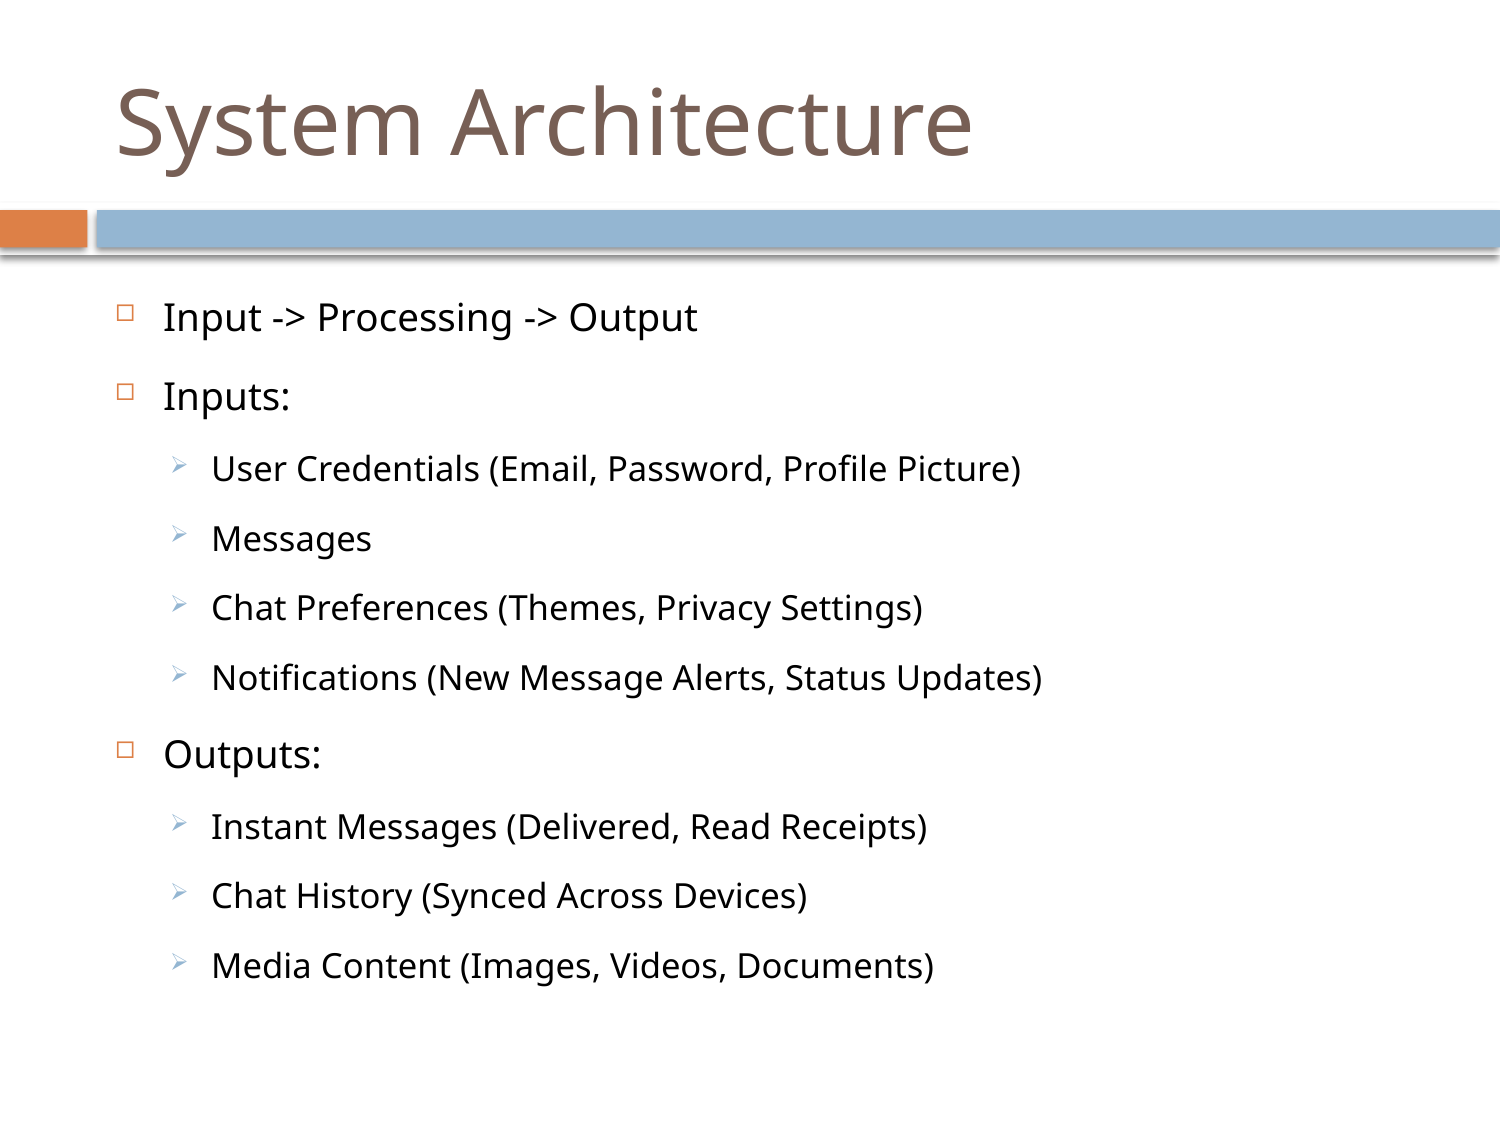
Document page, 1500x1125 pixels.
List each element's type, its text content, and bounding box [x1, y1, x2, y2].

list Input -> Processing -> Output Inputs: User Credentials (Email, Password, Profile Picture) Messages Chat Preferences (Themes, Privacy Settings) Notifications (New Message Alerts, Status Updates) Outputs: Instant Messages (Delivered, Read Receipts) Chat History (Synced Across Devices) Media Content (Images, Videos, Documents) [100, 262, 1500, 1000]
title System Architecture [100, 37, 1438, 200]
